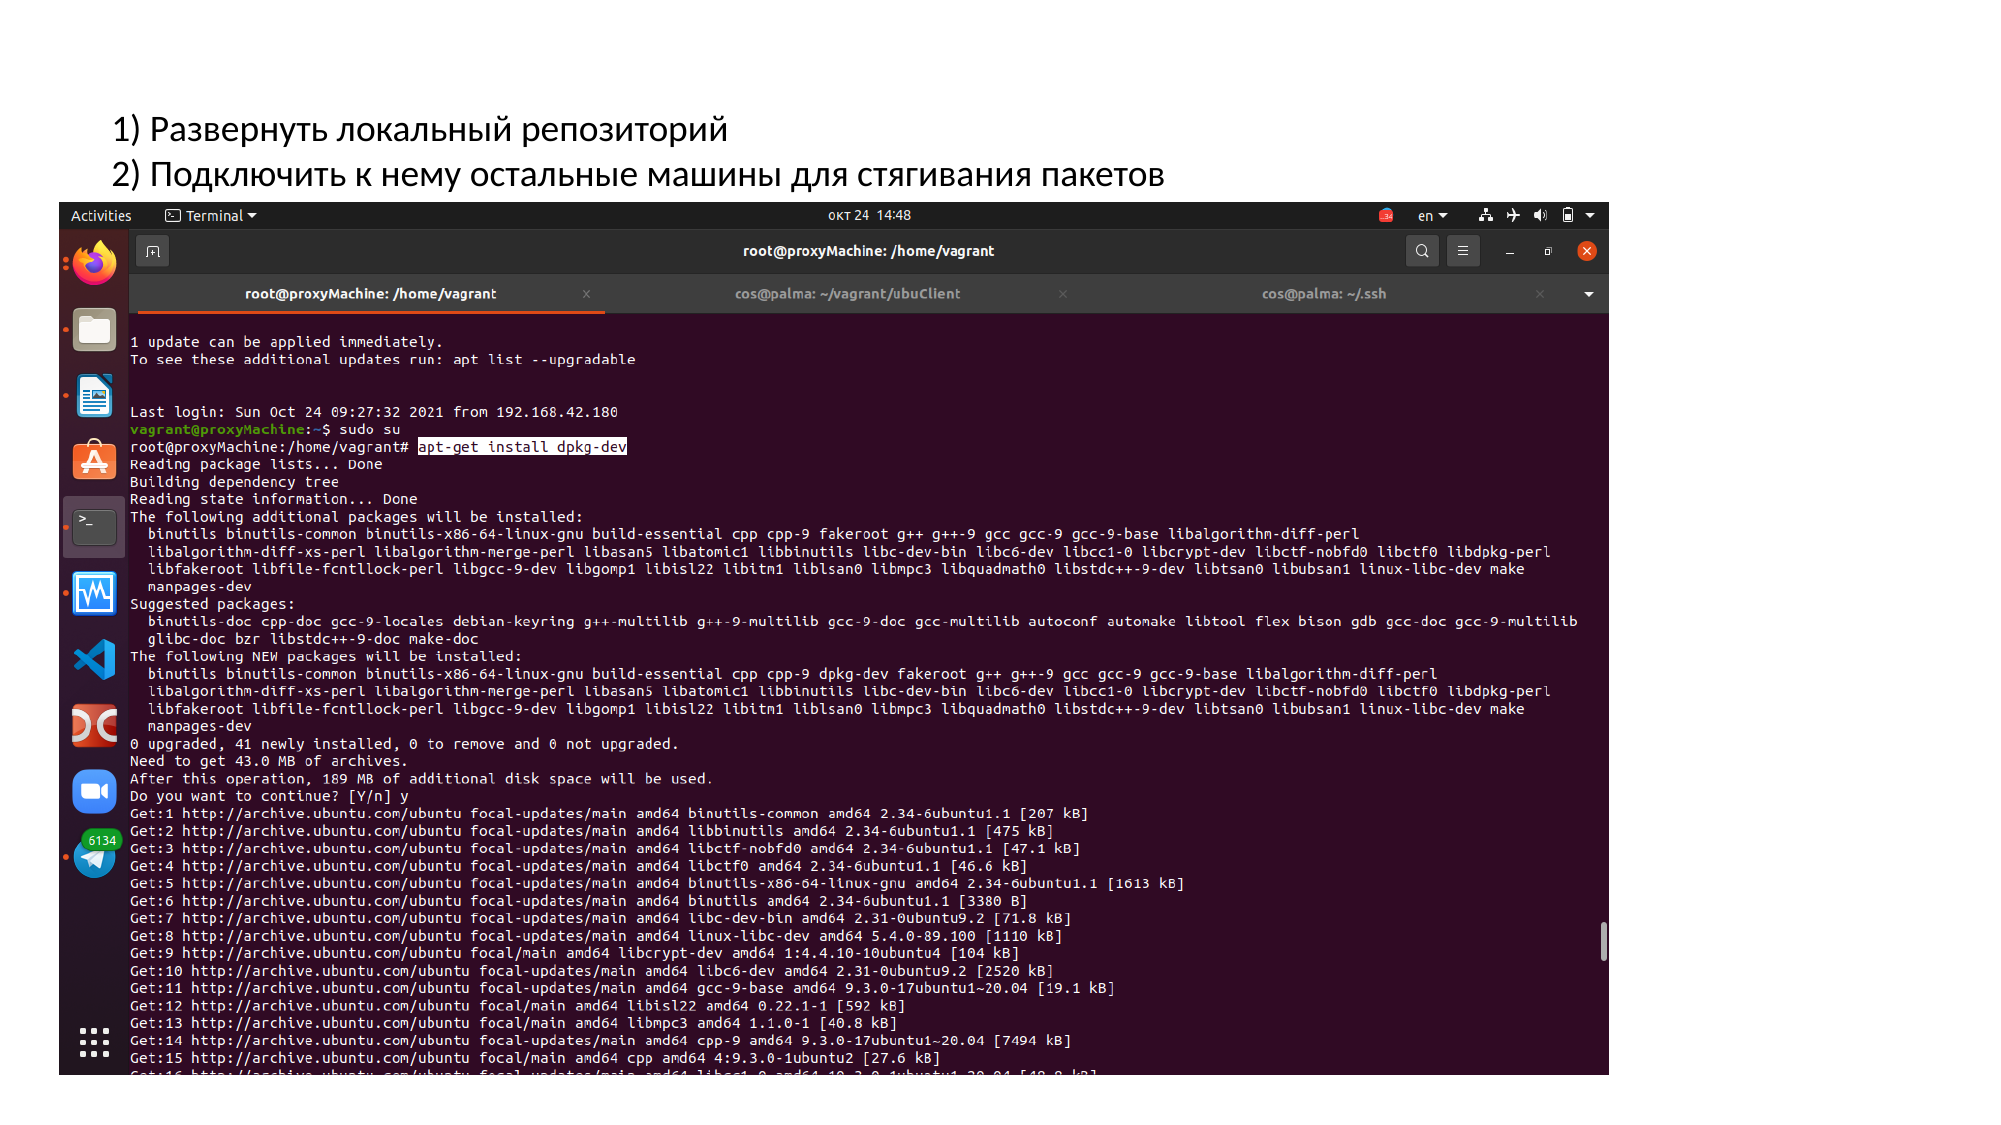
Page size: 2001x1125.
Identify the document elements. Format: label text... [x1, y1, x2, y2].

picture [59, 202, 1609, 1075]
text_box 1) Развернуть локальный репозиторий 2) Подключить к нему остальные машины для стягивания пакетов [96, 97, 1902, 202]
